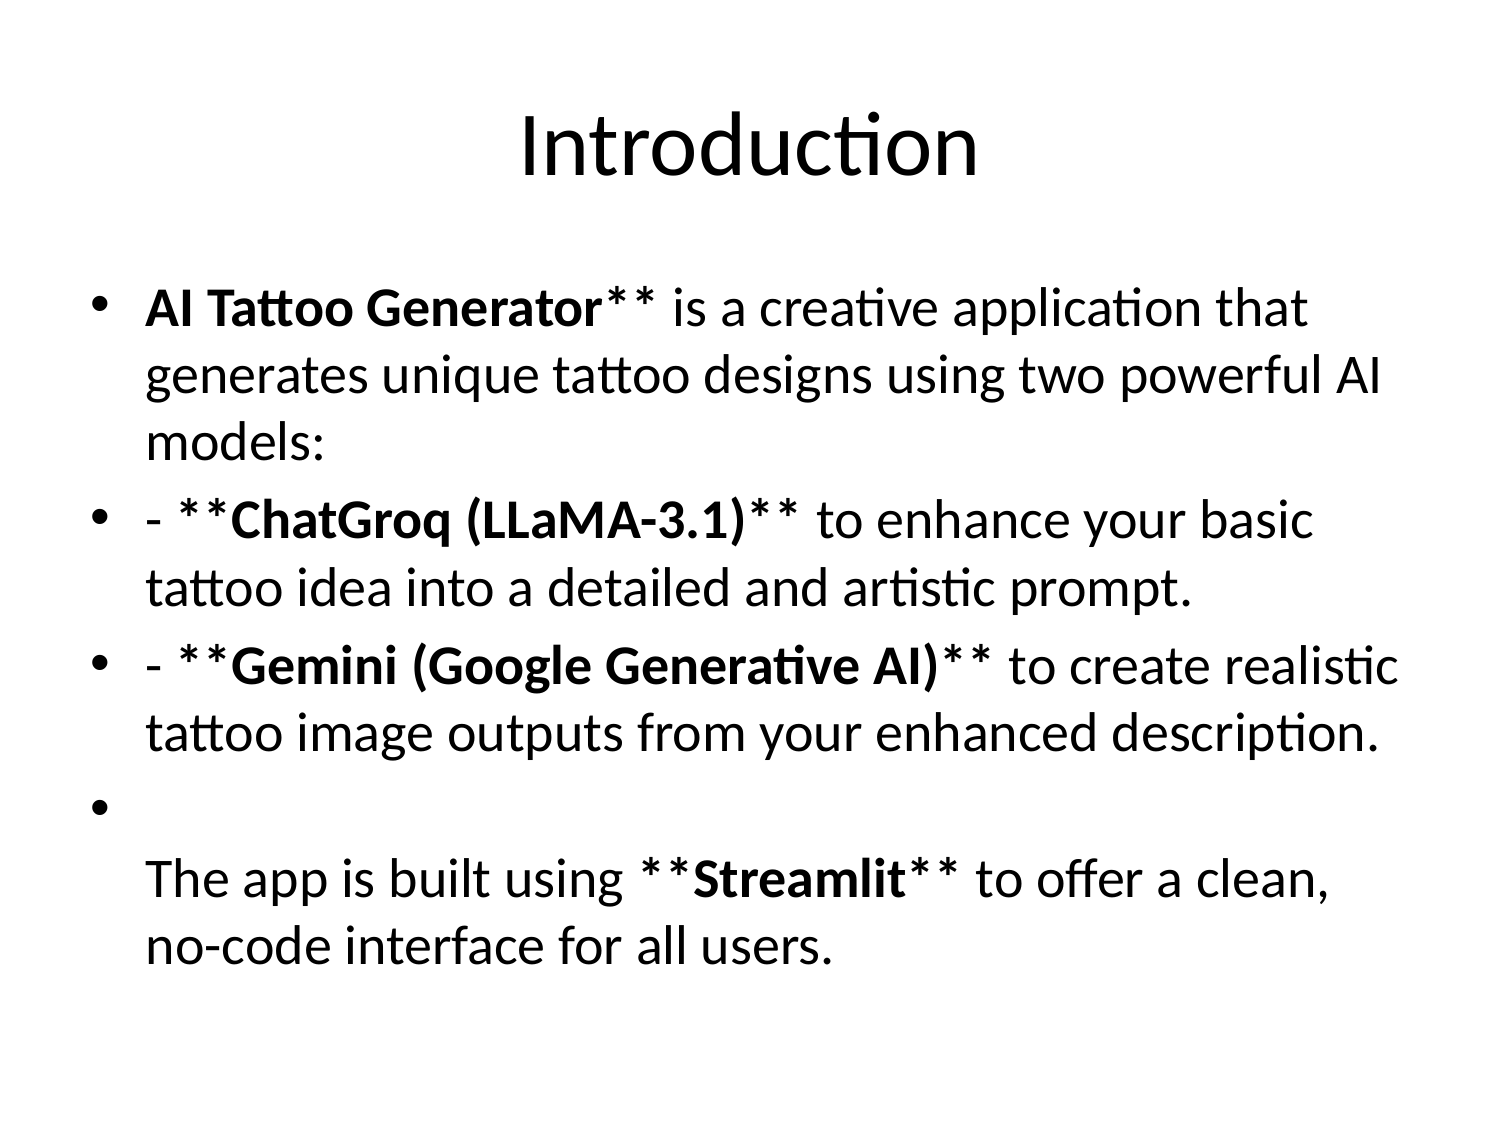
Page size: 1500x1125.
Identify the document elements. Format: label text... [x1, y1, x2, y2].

list AI Tattoo Generator** is a creative application that generates unique tattoo designs using two powerful AI models: - **ChatGroq (LLaMA-3.1)** to enhance your basic tattoo idea into a detailed and artistic prompt. - **Gemini (Google Generative AI)** to create realistic tattoo image outputs from your enhanced description. The app is built using **Streamlit** to offer a clean, no-code interface for all users. [75, 262, 1425, 1005]
title Introduction [75, 45, 1425, 233]
